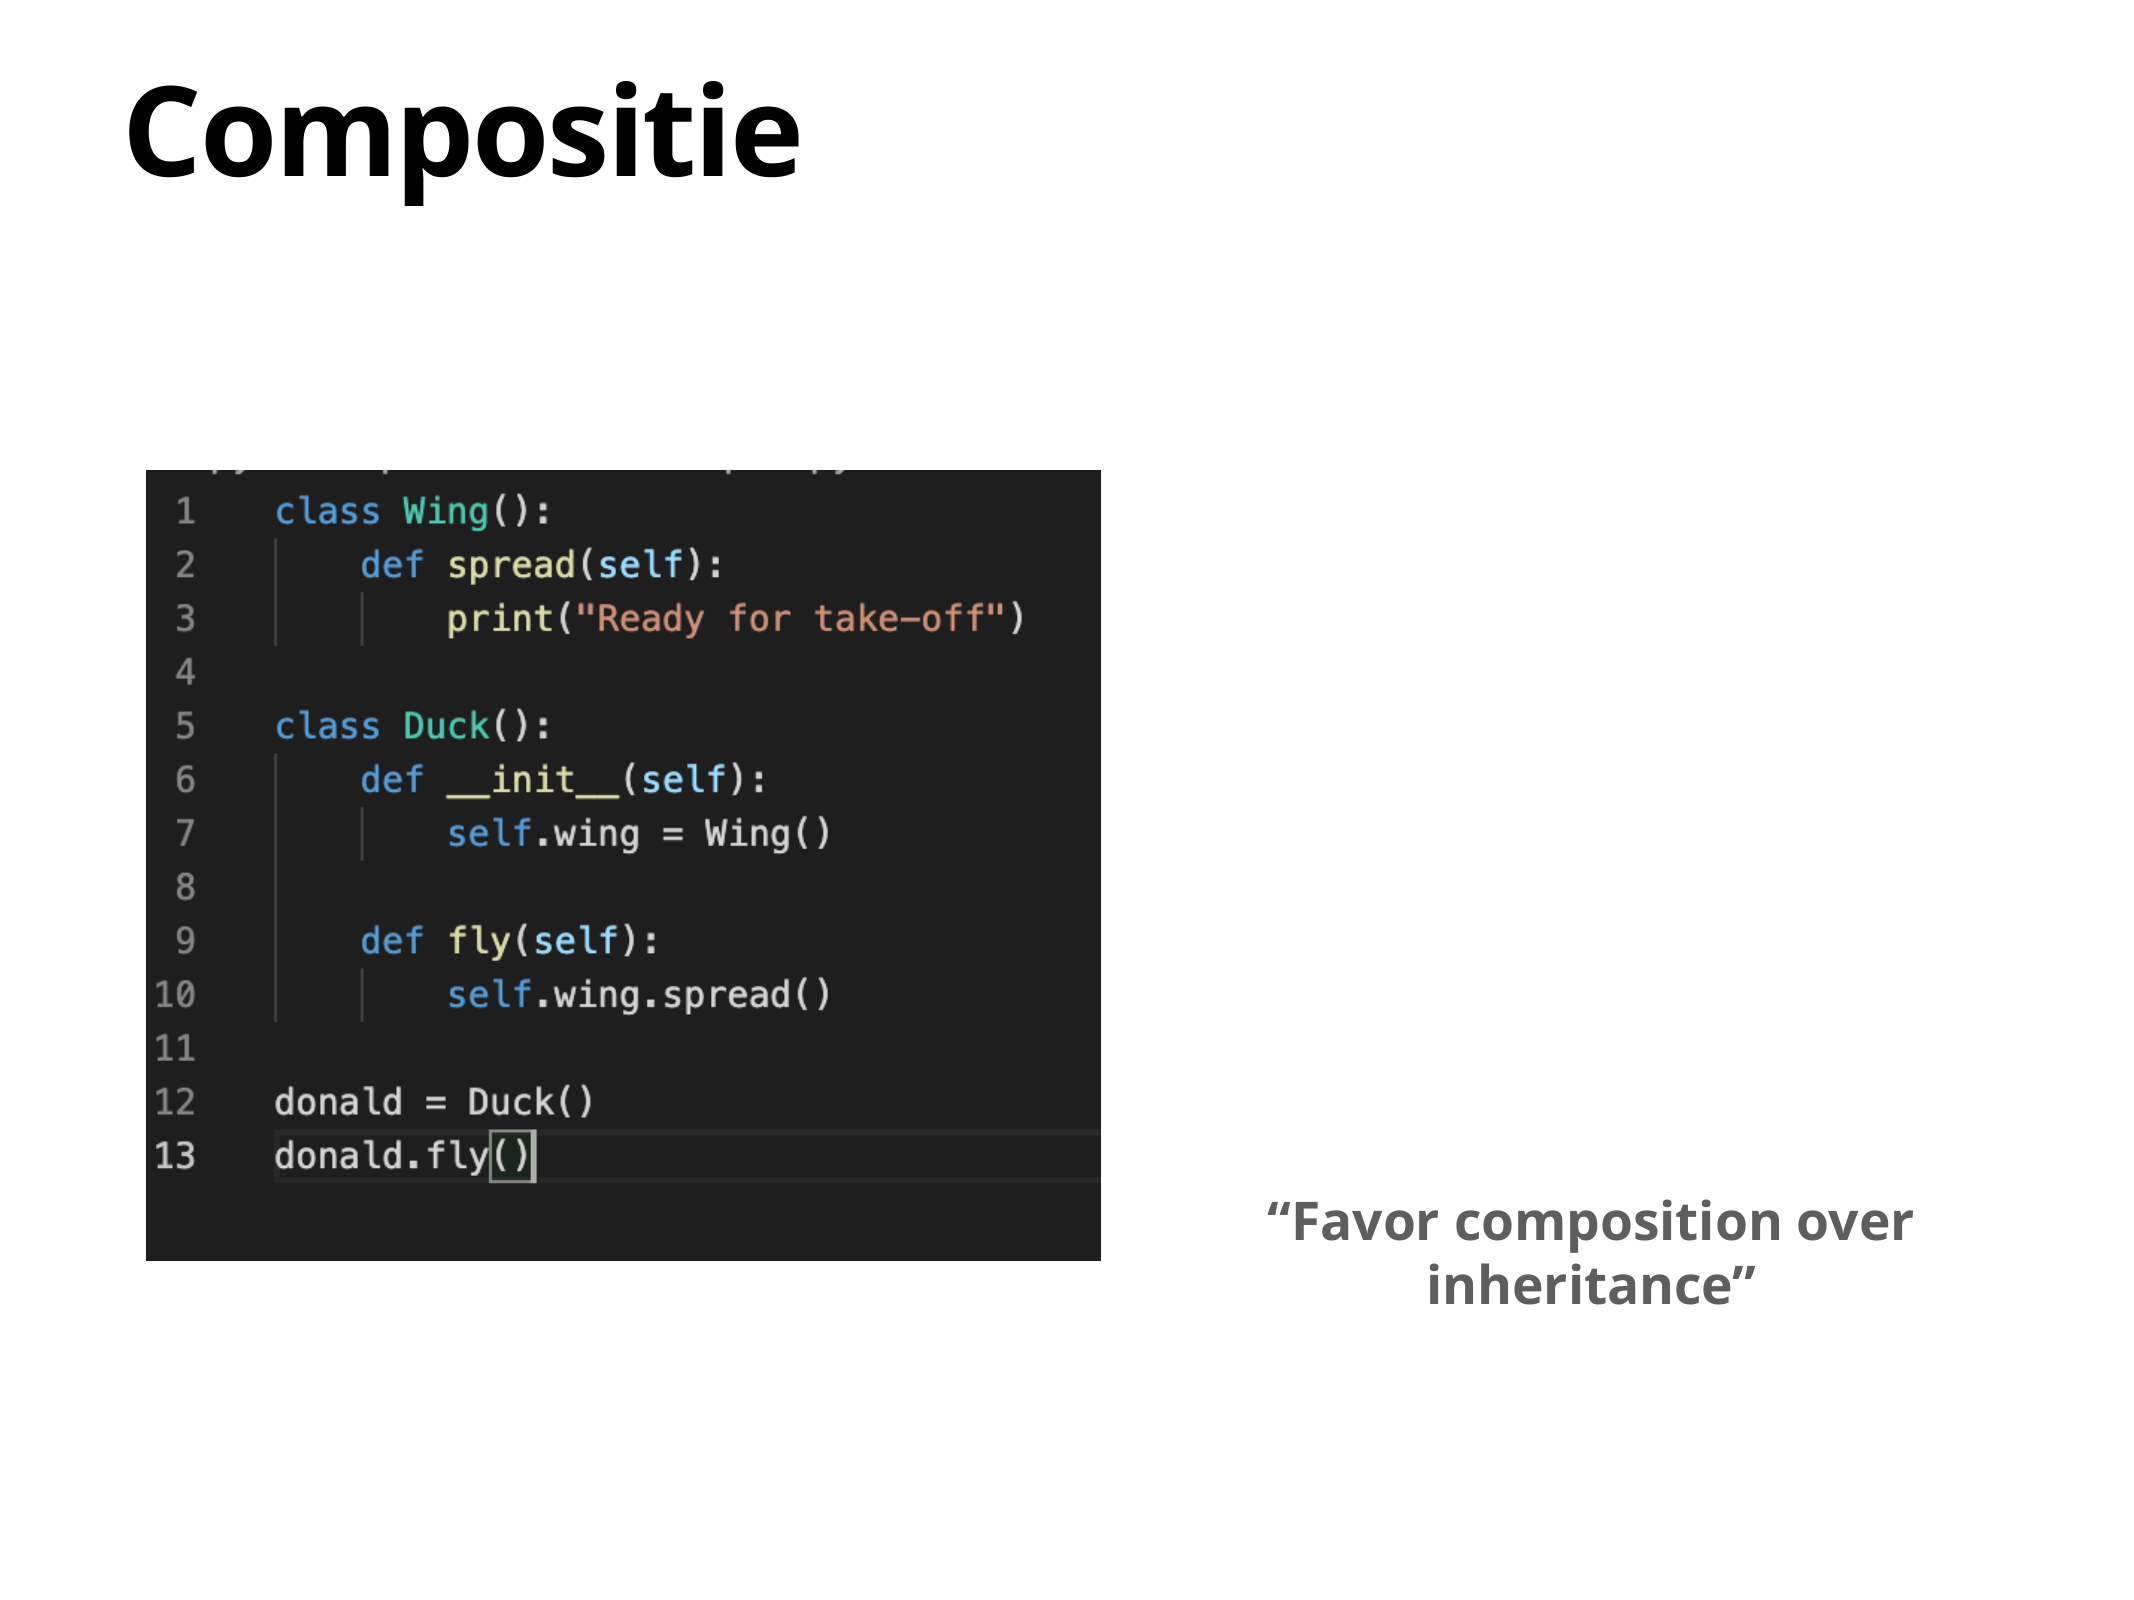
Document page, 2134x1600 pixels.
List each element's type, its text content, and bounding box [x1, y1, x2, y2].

text_box “Favor composition over inheritance” [1157, 1179, 2026, 1323]
title Compositie [114, 71, 2020, 240]
picture [146, 470, 1101, 1261]
